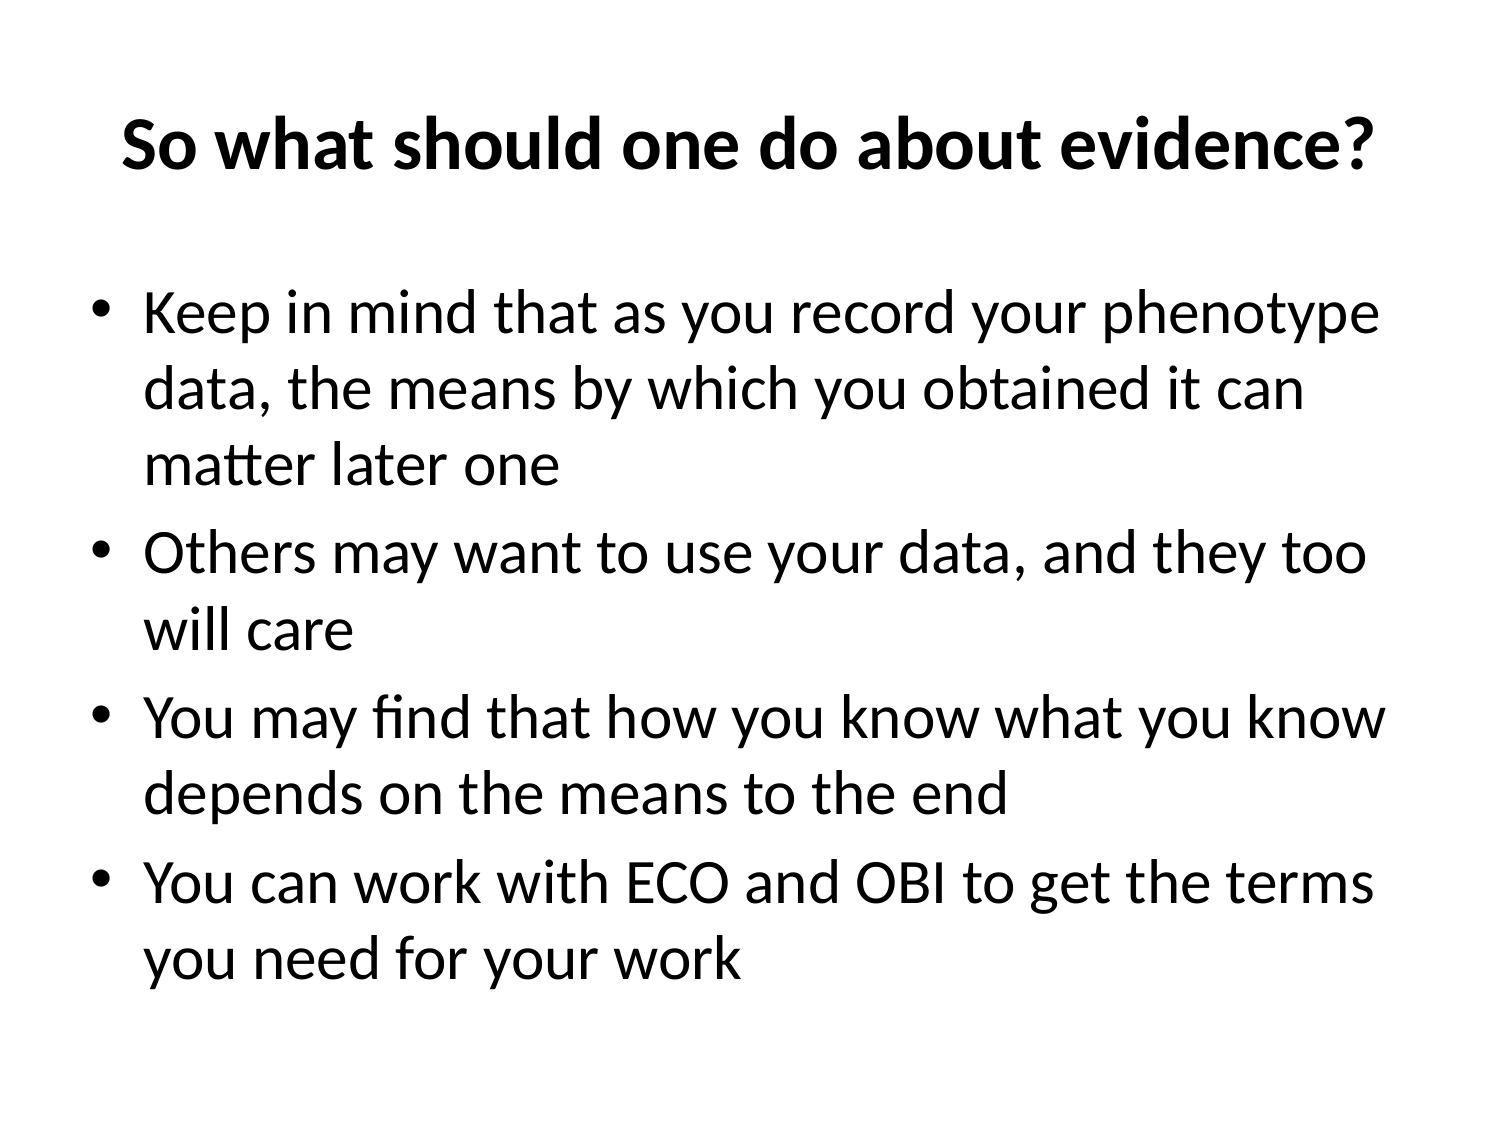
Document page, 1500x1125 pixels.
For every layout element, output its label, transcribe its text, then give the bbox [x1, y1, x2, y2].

title So what should one do about evidence? [75, 45, 1425, 233]
list Keep in mind that as you record your phenotype data, the means by which you obtained it can matter later one Others may want to use your data, and they too will care You may find that how you know what you know depends on the means to the end You can work with ECO and OBI to get the terms you need for your work [75, 262, 1425, 1005]
